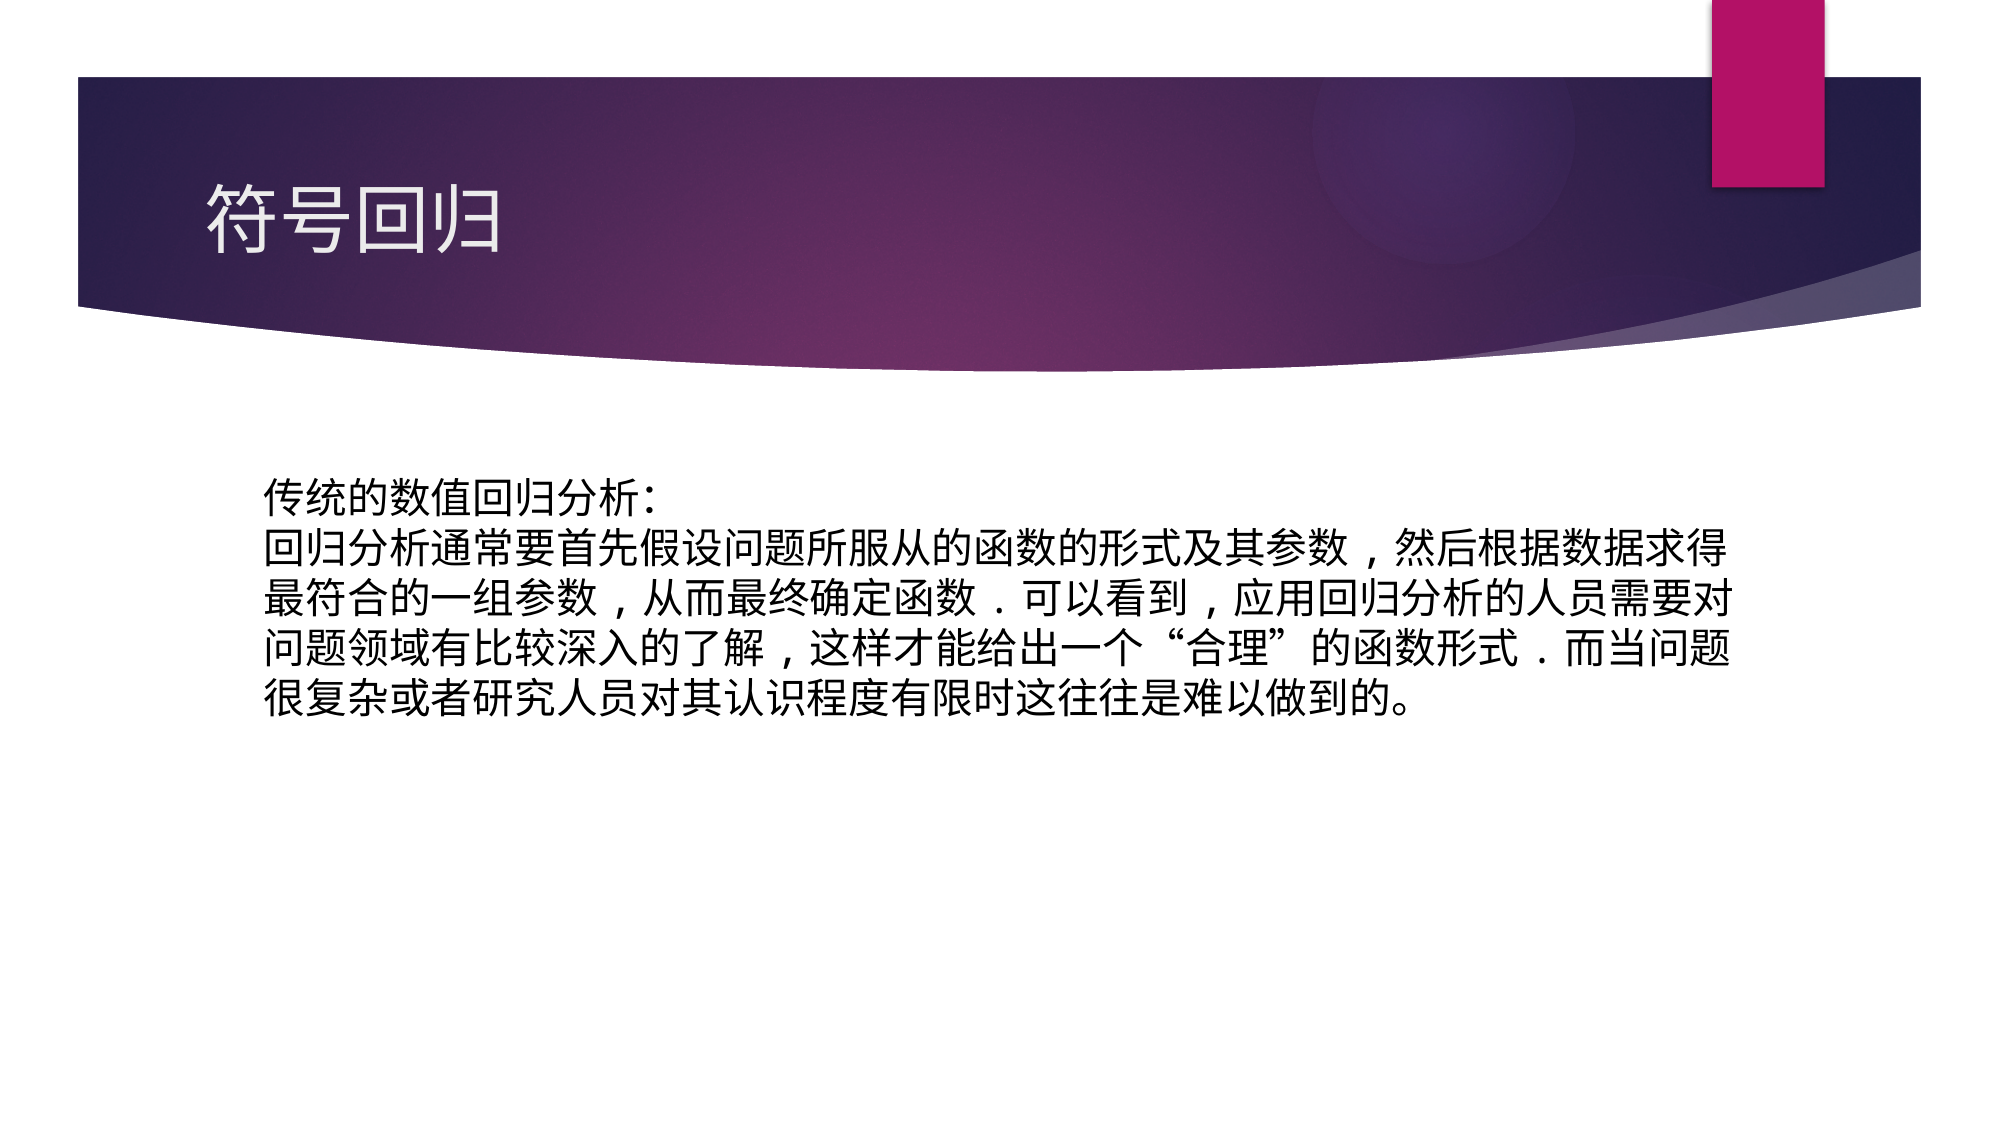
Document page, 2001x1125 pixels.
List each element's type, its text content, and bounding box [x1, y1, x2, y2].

text_box 传统的数值回归分析： 回归分析通常要首先假设问题所服从的函数的形式及其参数,然后根据数据求得最符合的一组参数,从而最终确定函数.可以看到,应用回归分析的人员需要对问题领域有比较深入的了解,这样才能给出一个“合理”的函数形式.而当问题很复杂或者研究人员对其认识程度有限时这往往是难以做到的。 [249, 464, 1751, 729]
title 符号回归 [189, 159, 1627, 276]
